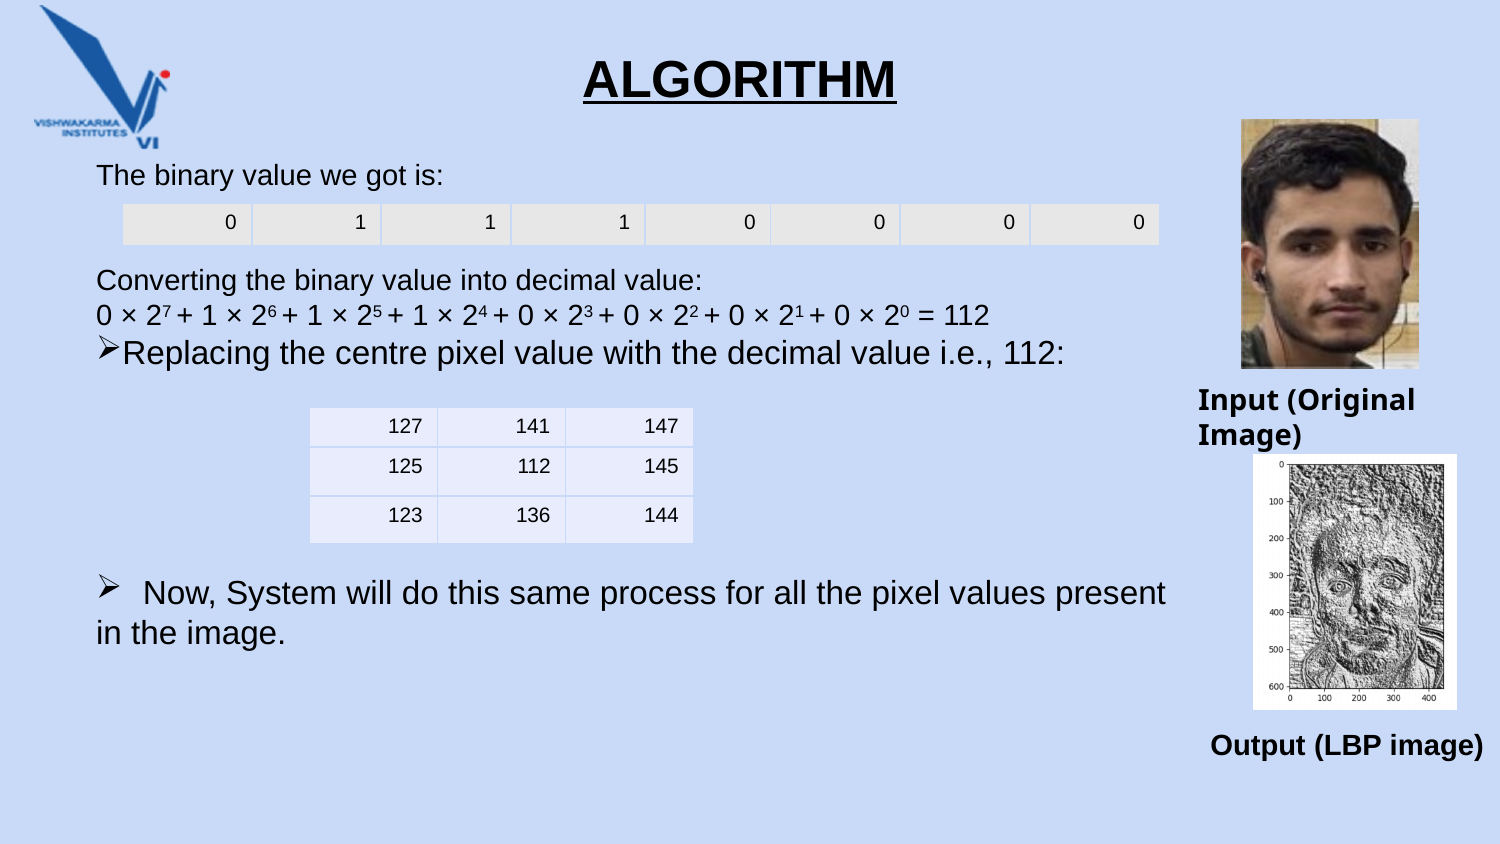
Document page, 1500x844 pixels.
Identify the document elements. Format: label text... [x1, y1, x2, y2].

table_header 0 [771, 204, 899, 245]
picture [34, 5, 171, 150]
table_header 0 [1031, 204, 1159, 245]
table_header 0 [646, 204, 770, 245]
table_header 1 [382, 204, 510, 245]
text_box The binary value we got is: Converting the binary value into decimal value: 0 × 27 + 1 × 26 + 1 × 25 + 1 × 24 + 0 × 23 + 0 × 22 + 0 × 21 + 0 × 20 = 112 Replacing the centre pixel value with the decimal value i.e., 112: Now, System will do this same process for all the pixel values present in the image. [81, 149, 1254, 659]
table_header 0 [901, 204, 1029, 245]
table_cell 112 [438, 448, 565, 495]
table_cell 123 [310, 497, 437, 543]
table_header 127 [310, 408, 437, 446]
table_cell 125 [310, 448, 437, 495]
table_header 141 [438, 408, 565, 446]
table_header 1 [253, 204, 380, 245]
table_cell 136 [438, 497, 565, 543]
text_box ALGORITHM [567, 38, 1318, 116]
text_box Output (LBP image) [1195, 718, 1500, 769]
table_header 1 [512, 204, 644, 245]
table_header 0 [123, 204, 251, 245]
picture [1241, 119, 1419, 369]
table_cell 145 [566, 448, 693, 495]
text_box Input (Original Image) [1183, 374, 1500, 459]
table_cell 144 [566, 497, 693, 543]
table_header 147 [566, 408, 693, 446]
picture [1252, 454, 1457, 711]
